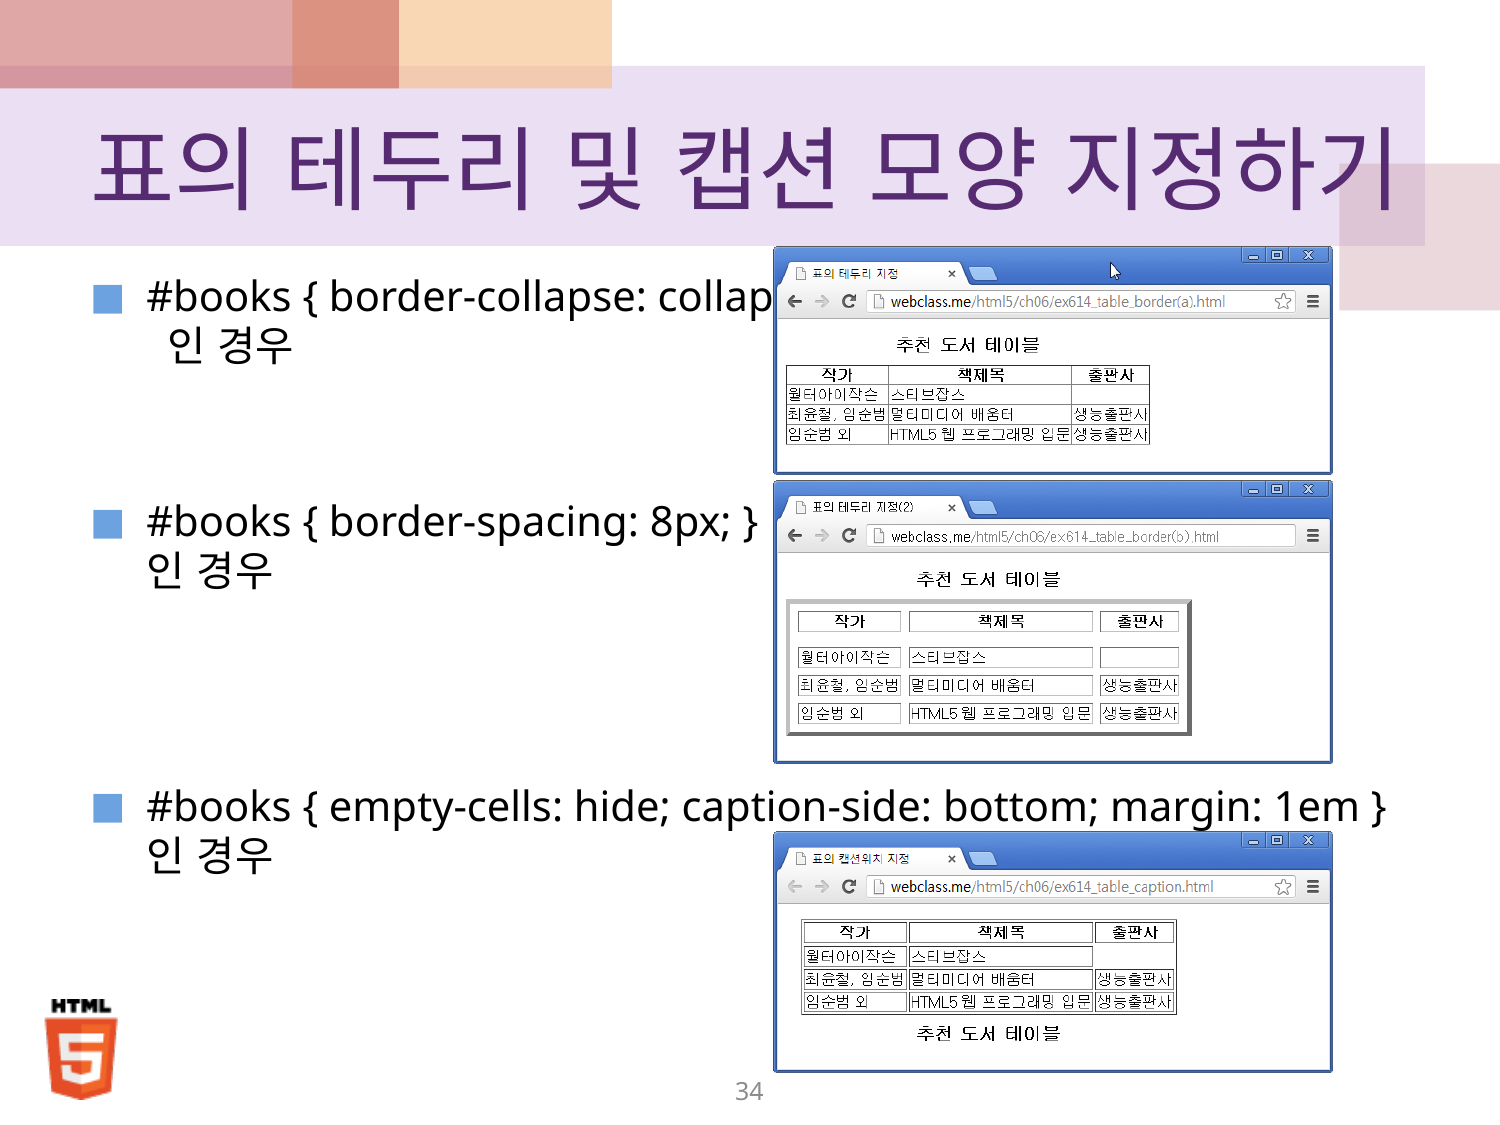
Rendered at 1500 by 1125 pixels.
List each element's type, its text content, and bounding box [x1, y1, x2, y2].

list #books { border-collapse: collapse; } 인 경우 #books { border-spacing: 8px; } 인 경우 #books { empty-cells: hide; caption-side: bottom; margin: 1em } 인 경우 [75, 262, 1425, 1005]
picture [773, 480, 1333, 764]
title 표의 테두리 및 캡션 모양 지정하기 [75, 88, 1425, 246]
picture [773, 245, 1333, 476]
slide_number 34 [574, 1072, 925, 1113]
picture [773, 831, 1333, 1074]
picture [31, 999, 132, 1100]
